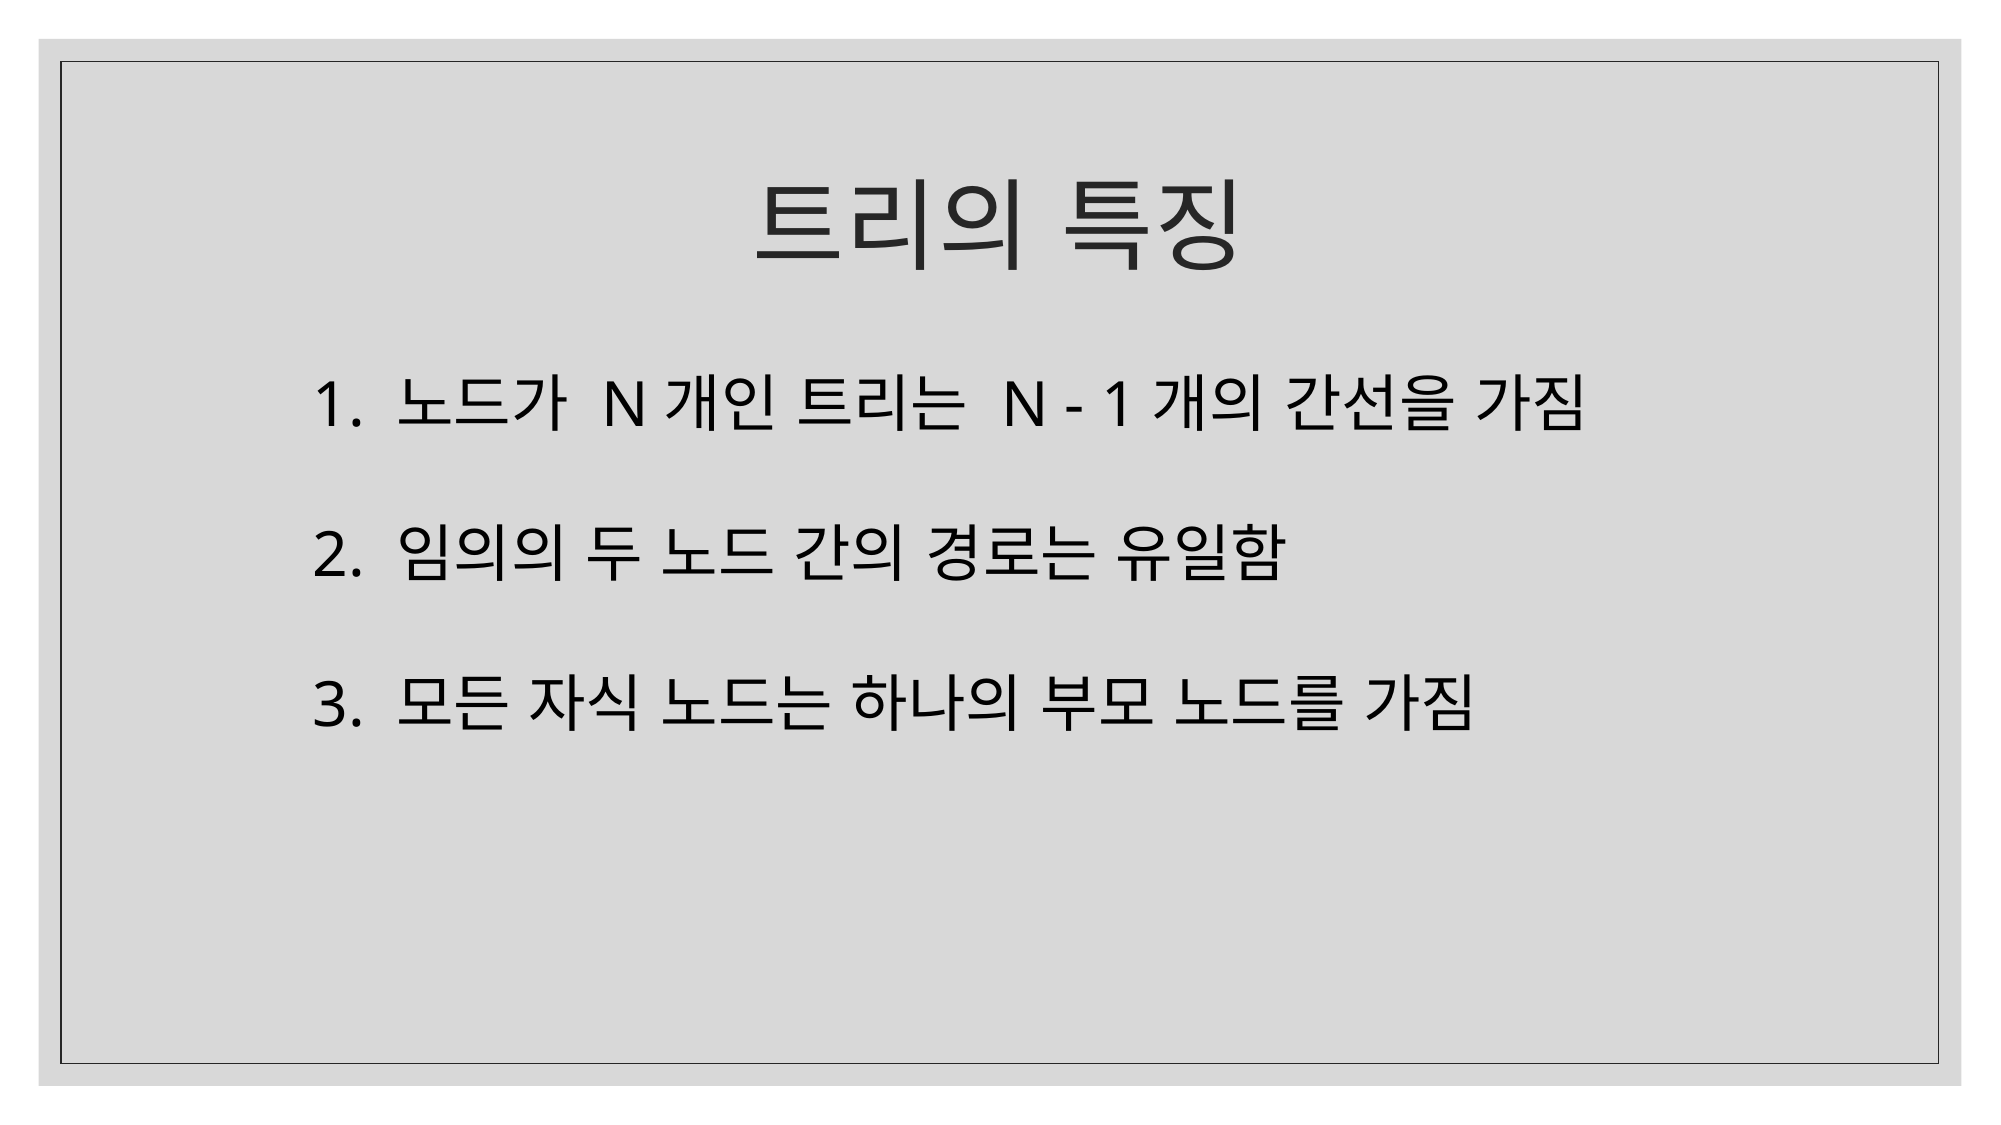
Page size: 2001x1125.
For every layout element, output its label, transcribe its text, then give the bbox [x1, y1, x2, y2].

title 트리의 특징 [174, 105, 1825, 331]
text_box 1. 노드가 N개인 트리는 N - 1개의 간선을 가짐 2. 임의의 두 노드 간의 경로는 유일함 3. 모든 자식 노드는 하나의 부모 노드를 가짐 [297, 356, 1703, 747]
